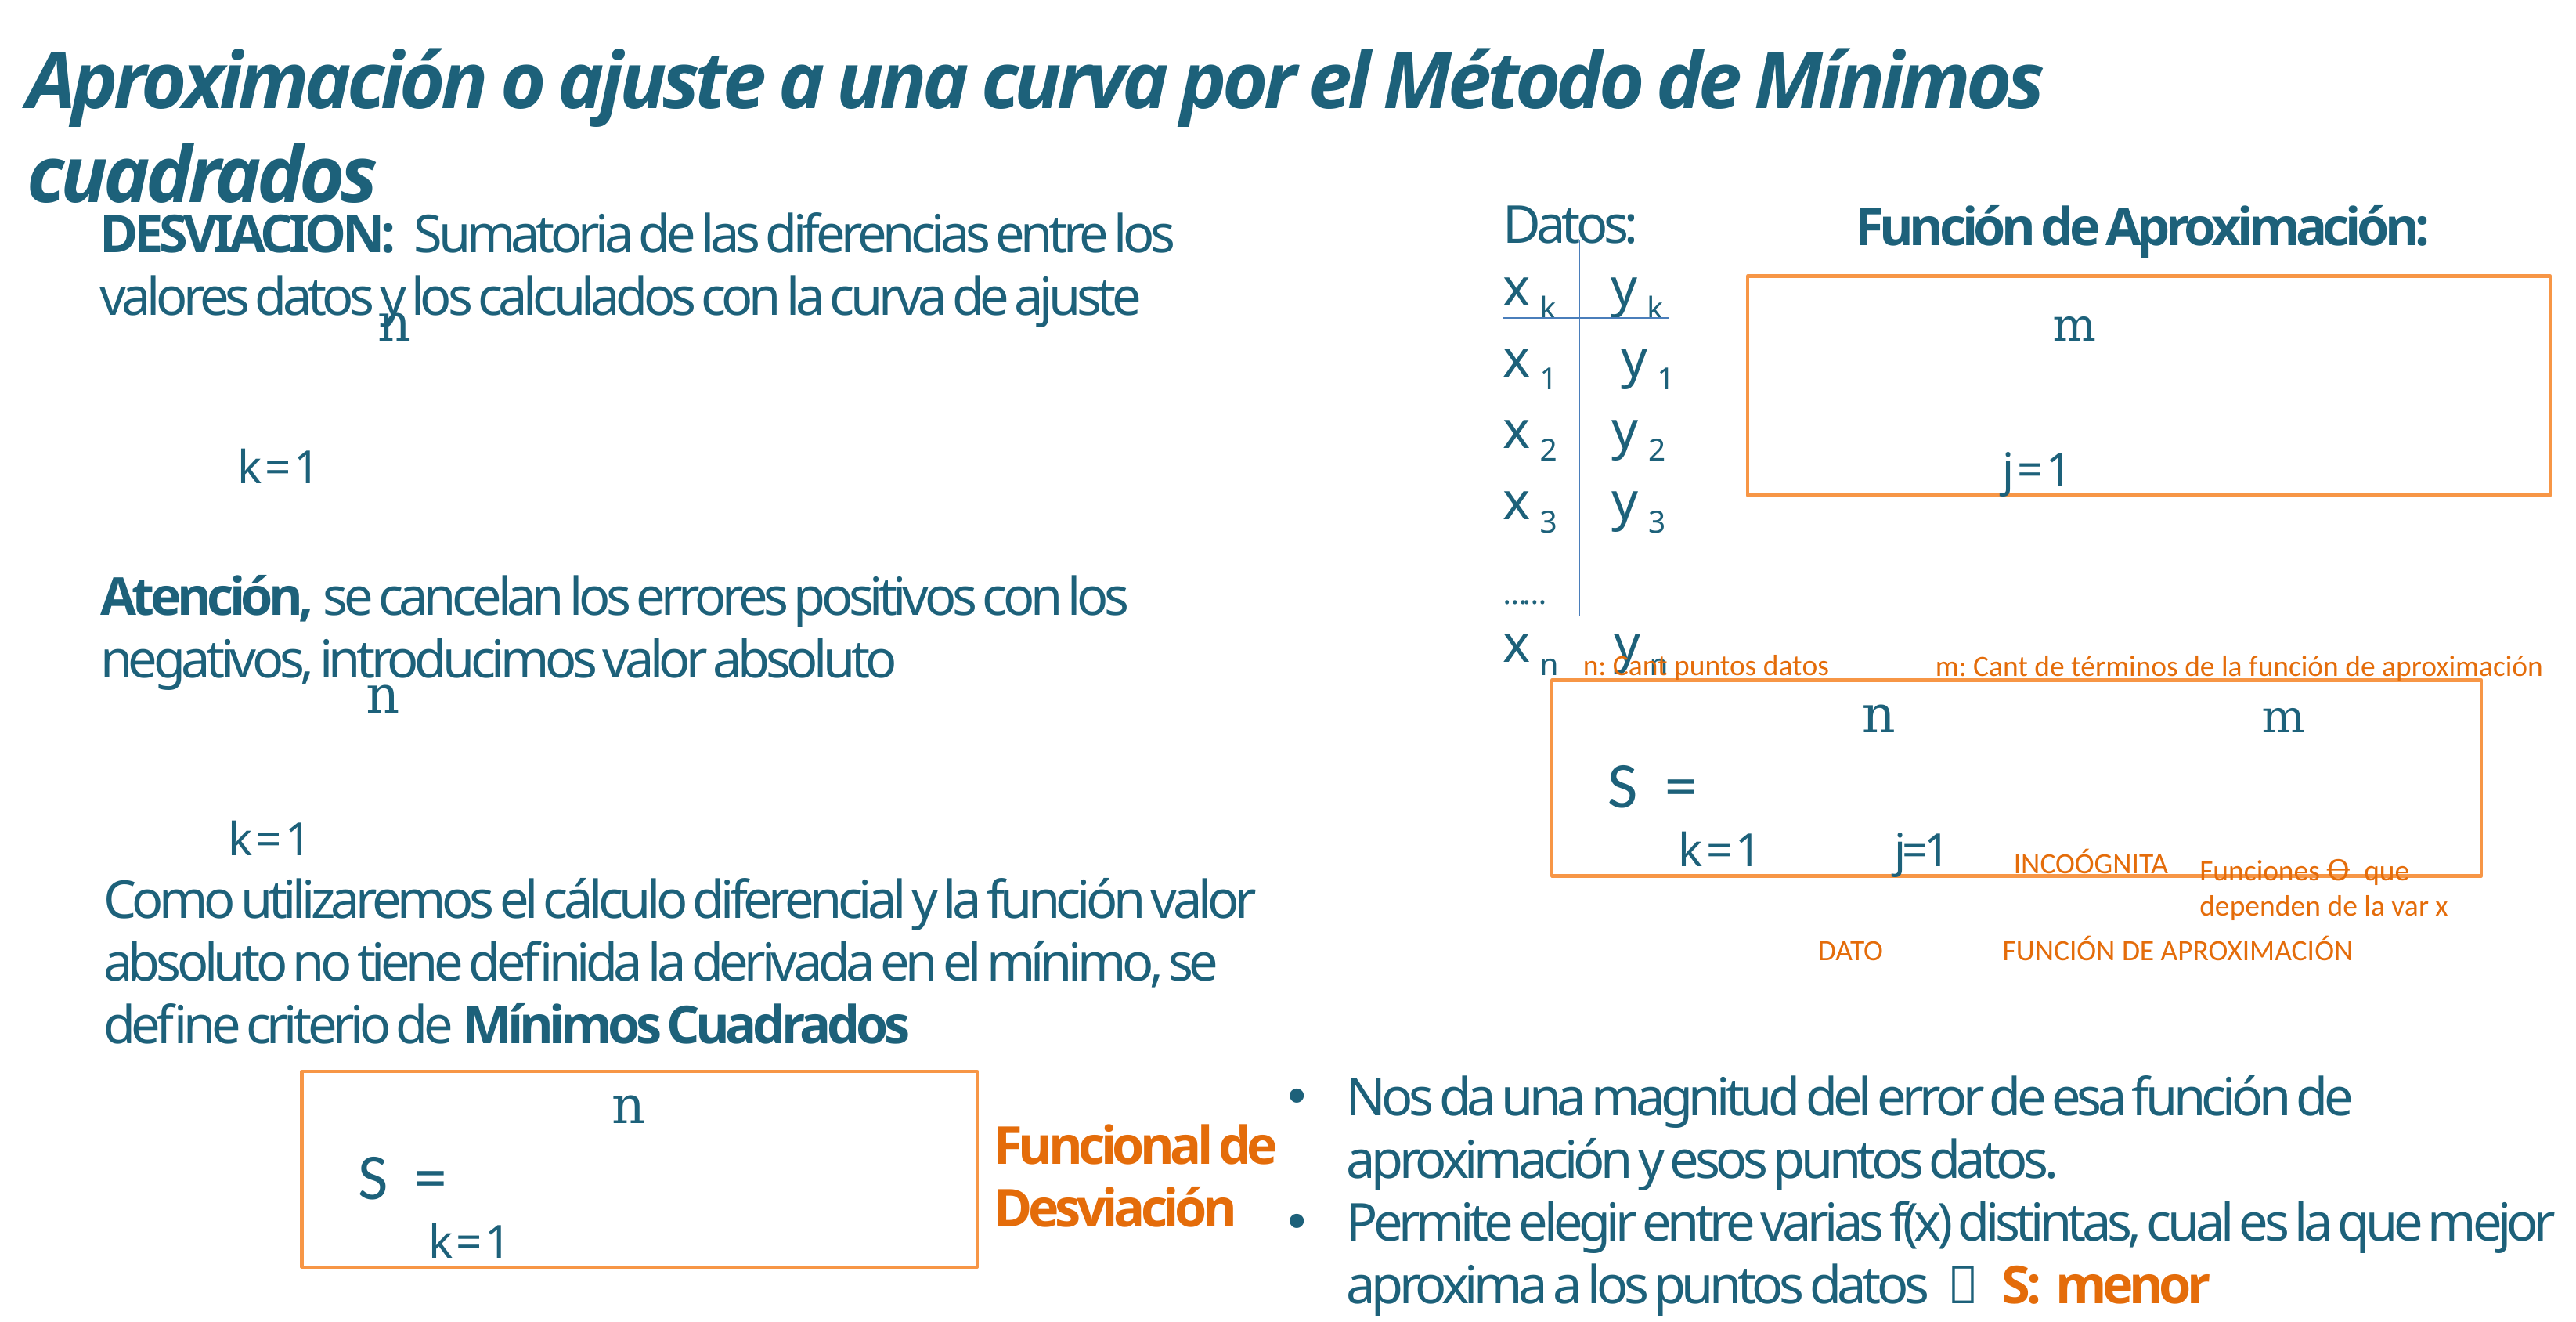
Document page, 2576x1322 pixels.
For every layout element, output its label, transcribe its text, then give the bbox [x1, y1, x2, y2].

text_box n: Cant puntos datos [1571, 640, 1856, 687]
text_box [99, 200, 1288, 502]
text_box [103, 865, 1292, 1284]
text_box Aproximación o ajuste a una curva por el Método de Mínimos cuadrados [15, 24, 2247, 259]
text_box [1503, 190, 2551, 617]
text_box Funciones Ꝋ que dependen de la var x [2188, 845, 2505, 928]
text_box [99, 562, 1327, 875]
text_box INCOÓGNITA [2002, 838, 2188, 921]
text_box DATO FUNCIÓN DE APROXIMACIÓN [1806, 925, 2375, 1007]
text_box Nos da una magnitud del error de esa función de aproximación y esos puntos datos. Permite elegir entre varias f(x) distintas, cual es la que mejor aproxima a los puntos datos  S: menor [1287, 1064, 2554, 1314]
text_box m: Cant de términos de la función de aproximación [1924, 641, 2576, 688]
